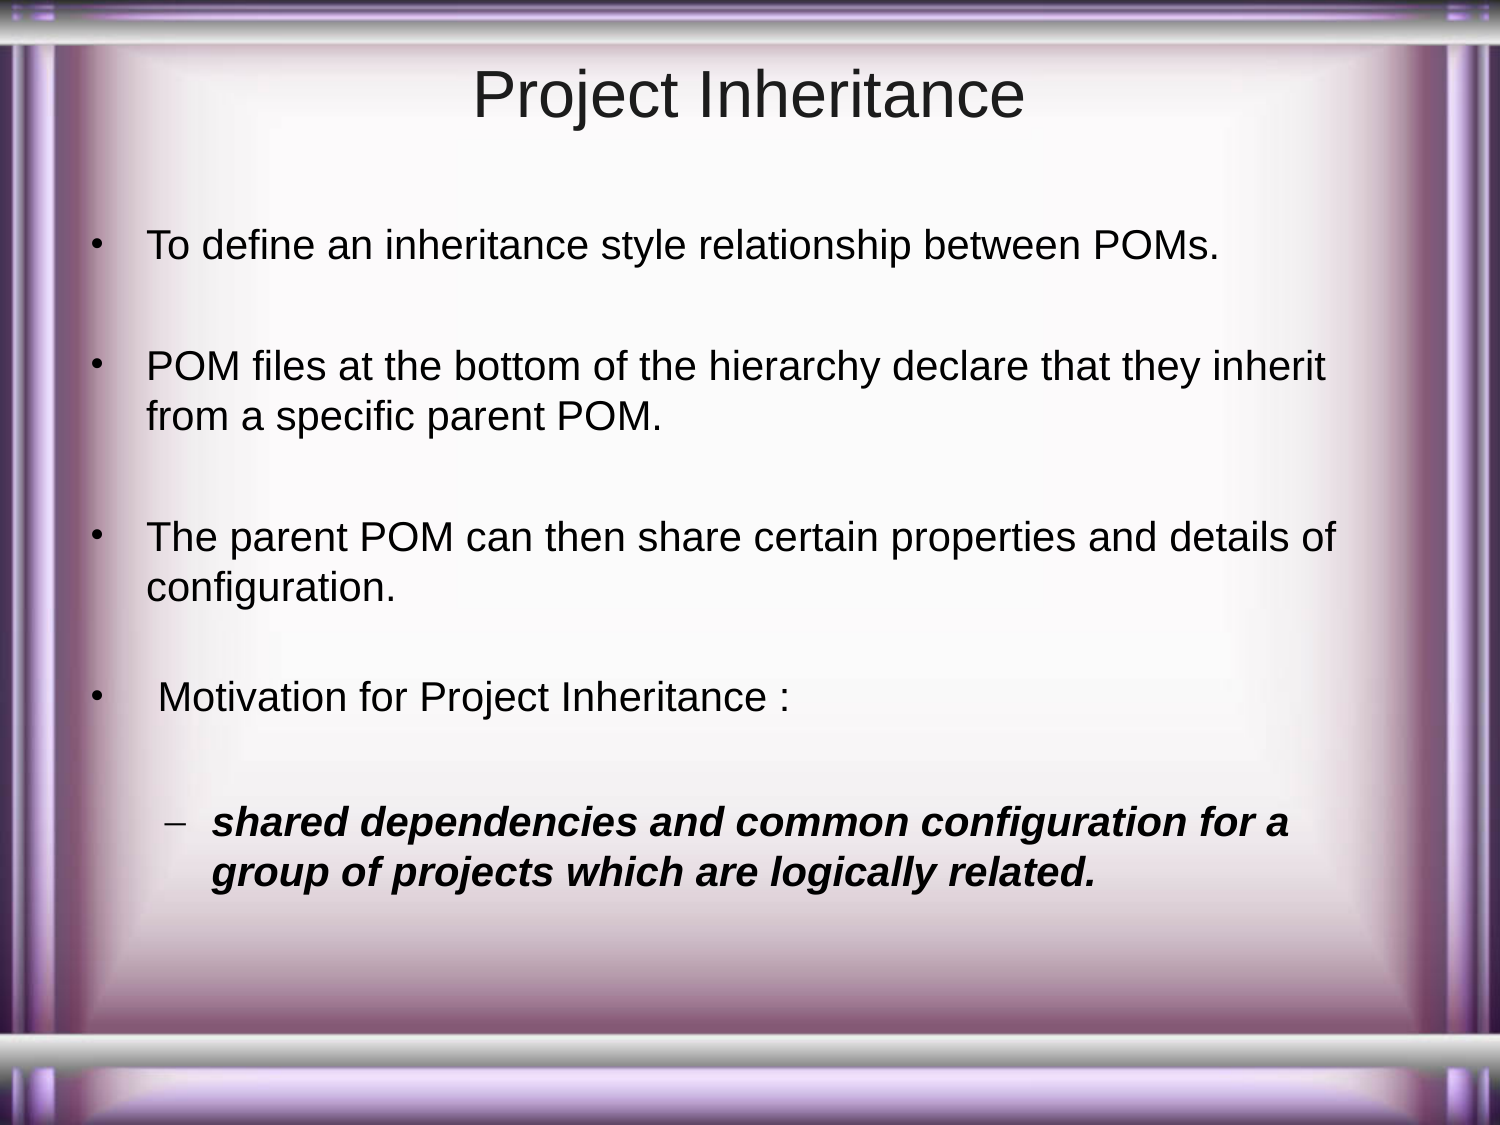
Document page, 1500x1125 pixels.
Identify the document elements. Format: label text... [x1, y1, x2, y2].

picture [0, 0, 1500, 1125]
list To define an inheritance style relationship between POMs. POM files at the bottom of the hierarchy declare that they inherit from a specific parent POM. The parent POM can then share certain properties and details of configuration. Motivation for Project Inheritance : shared dependencies and common configuration for a group of projects which are logically related. [75, 149, 1397, 1050]
title Project Inheritance [75, 43, 1425, 139]
